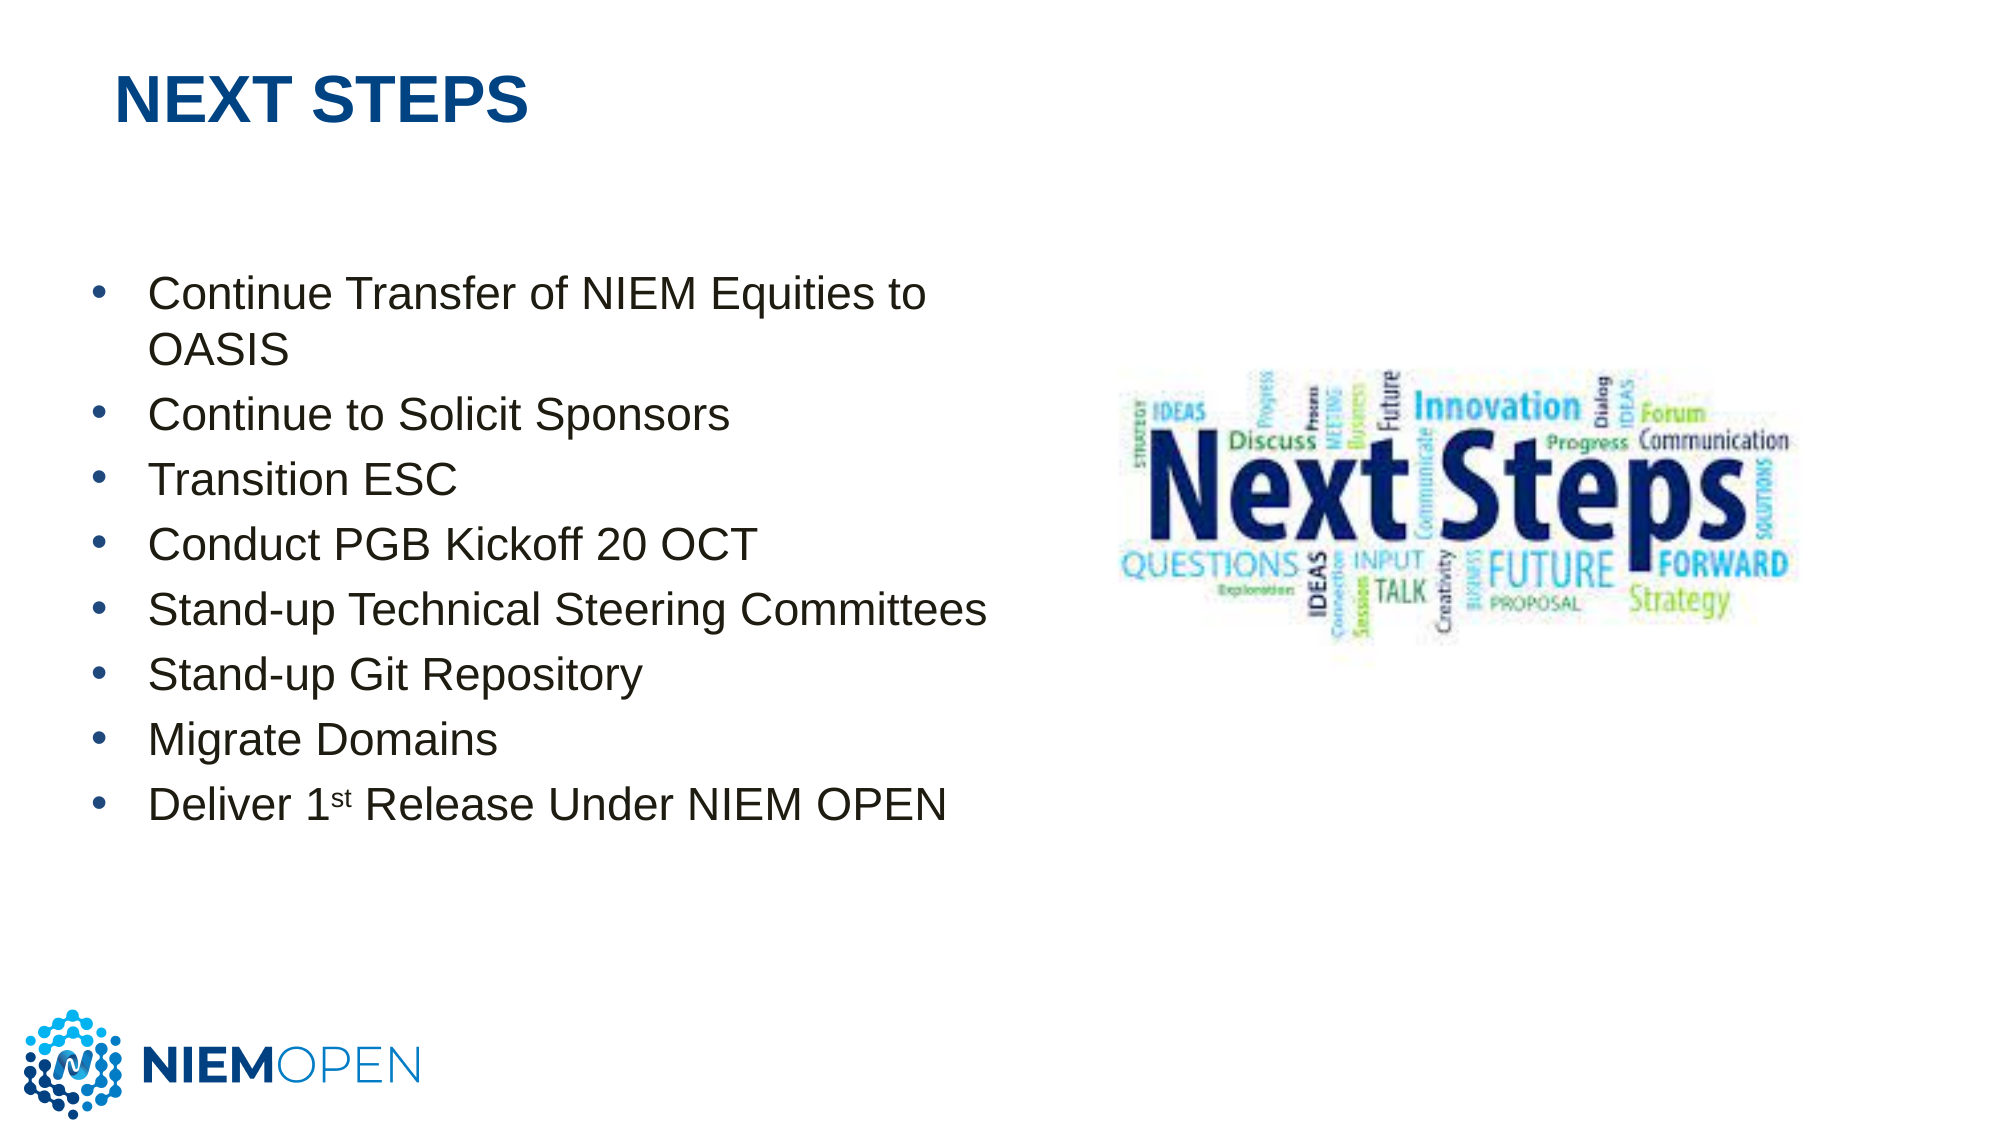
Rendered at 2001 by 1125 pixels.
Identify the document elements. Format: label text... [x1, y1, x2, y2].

title Next steps [99, 63, 1900, 197]
picture [19, 1004, 424, 1125]
list Continue Transfer of NIEM Equities to OASIS Continue to Solicit Sponsors Transition ESC Conduct PGB Kickoff 20 OCT Stand-up Technical Steering Committees Stand-up Git Repository Migrate Domains Deliver 1st Release Under NIEM OPEN [76, 255, 1080, 842]
picture [1035, 285, 1895, 697]
